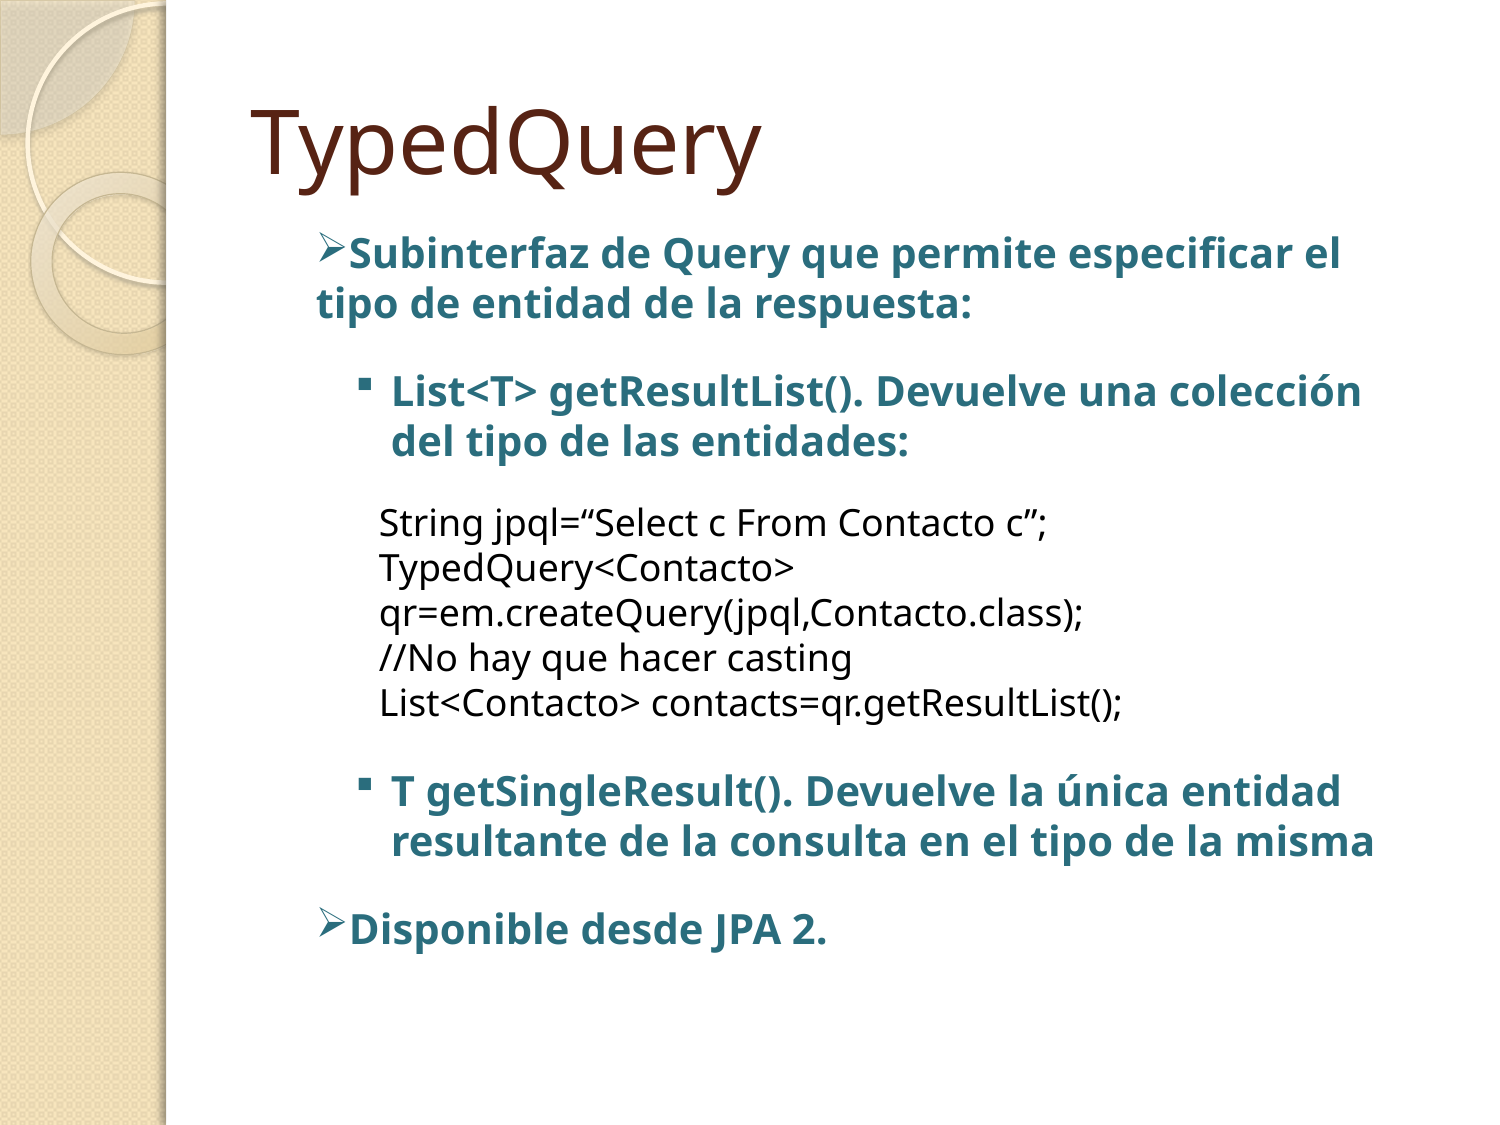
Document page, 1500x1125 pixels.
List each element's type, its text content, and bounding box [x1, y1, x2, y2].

title TypedQuery [235, 45, 1466, 233]
text_box String jpql=“Select c From Contacto c”; TypedQuery<Contacto> qr=em.createQuery(jpql,Contacto.class); //No hay que hacer casting List<Contacto> contacts=qr.getResultList(); [289, 491, 1424, 732]
text_box Subinterfaz de Query que permite especificar el tipo de entidad de la respuesta: List<T> getResultList(). Devuelve una colección del tipo de las entidades: T getSingleResult(). Devuelve la única entidad resultante de la consulta en el tipo de la misma Disponible desde JPA 2. [301, 219, 1424, 409]
